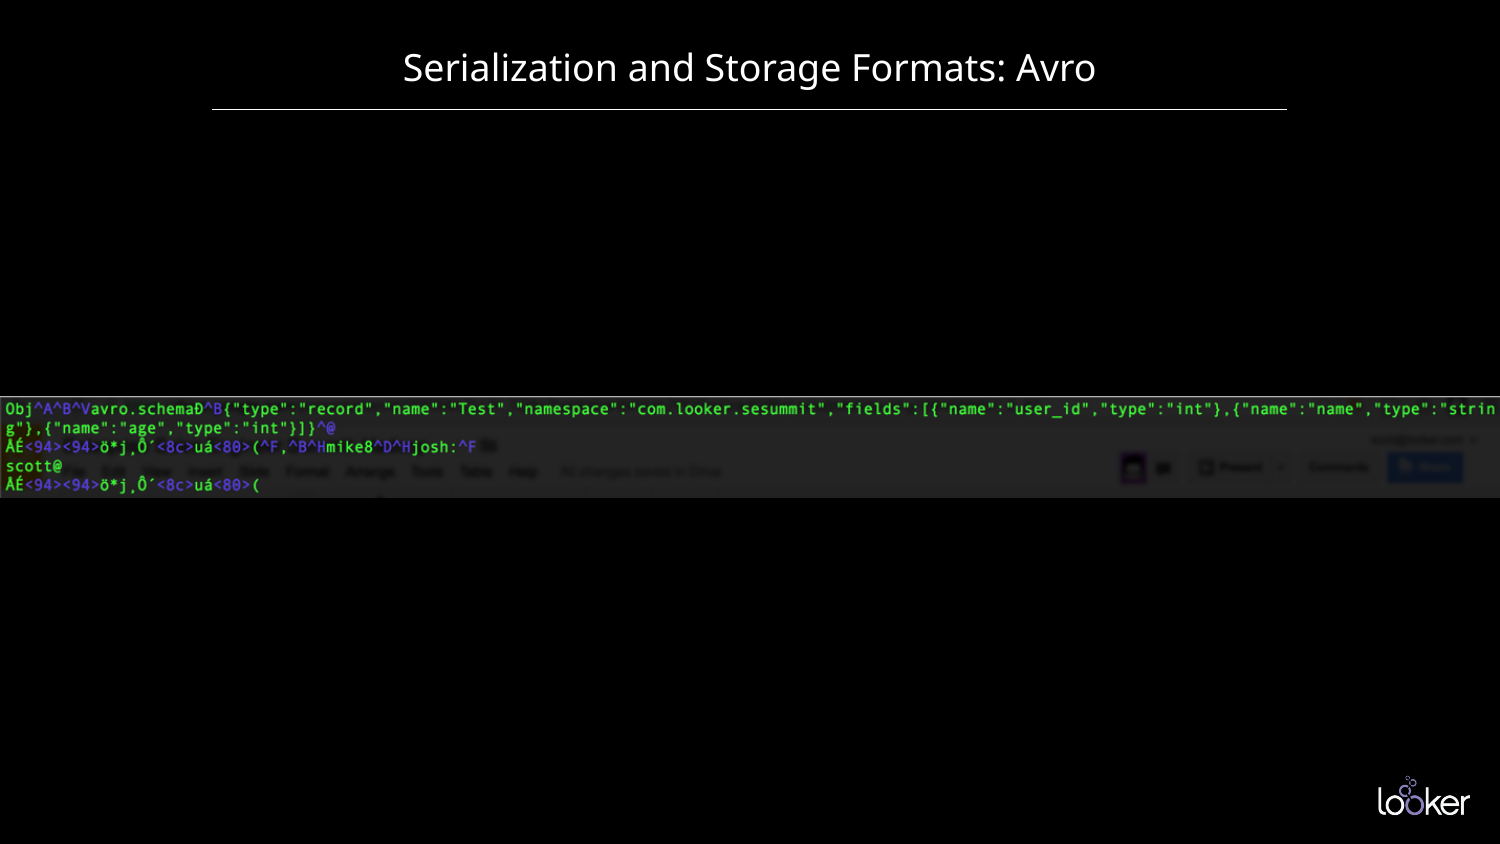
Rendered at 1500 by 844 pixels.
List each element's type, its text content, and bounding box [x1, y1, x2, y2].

picture [0, 396, 1500, 498]
picture [1374, 771, 1474, 819]
text_box Serialization and Storage Formats: Avro [212, 35, 1288, 97]
